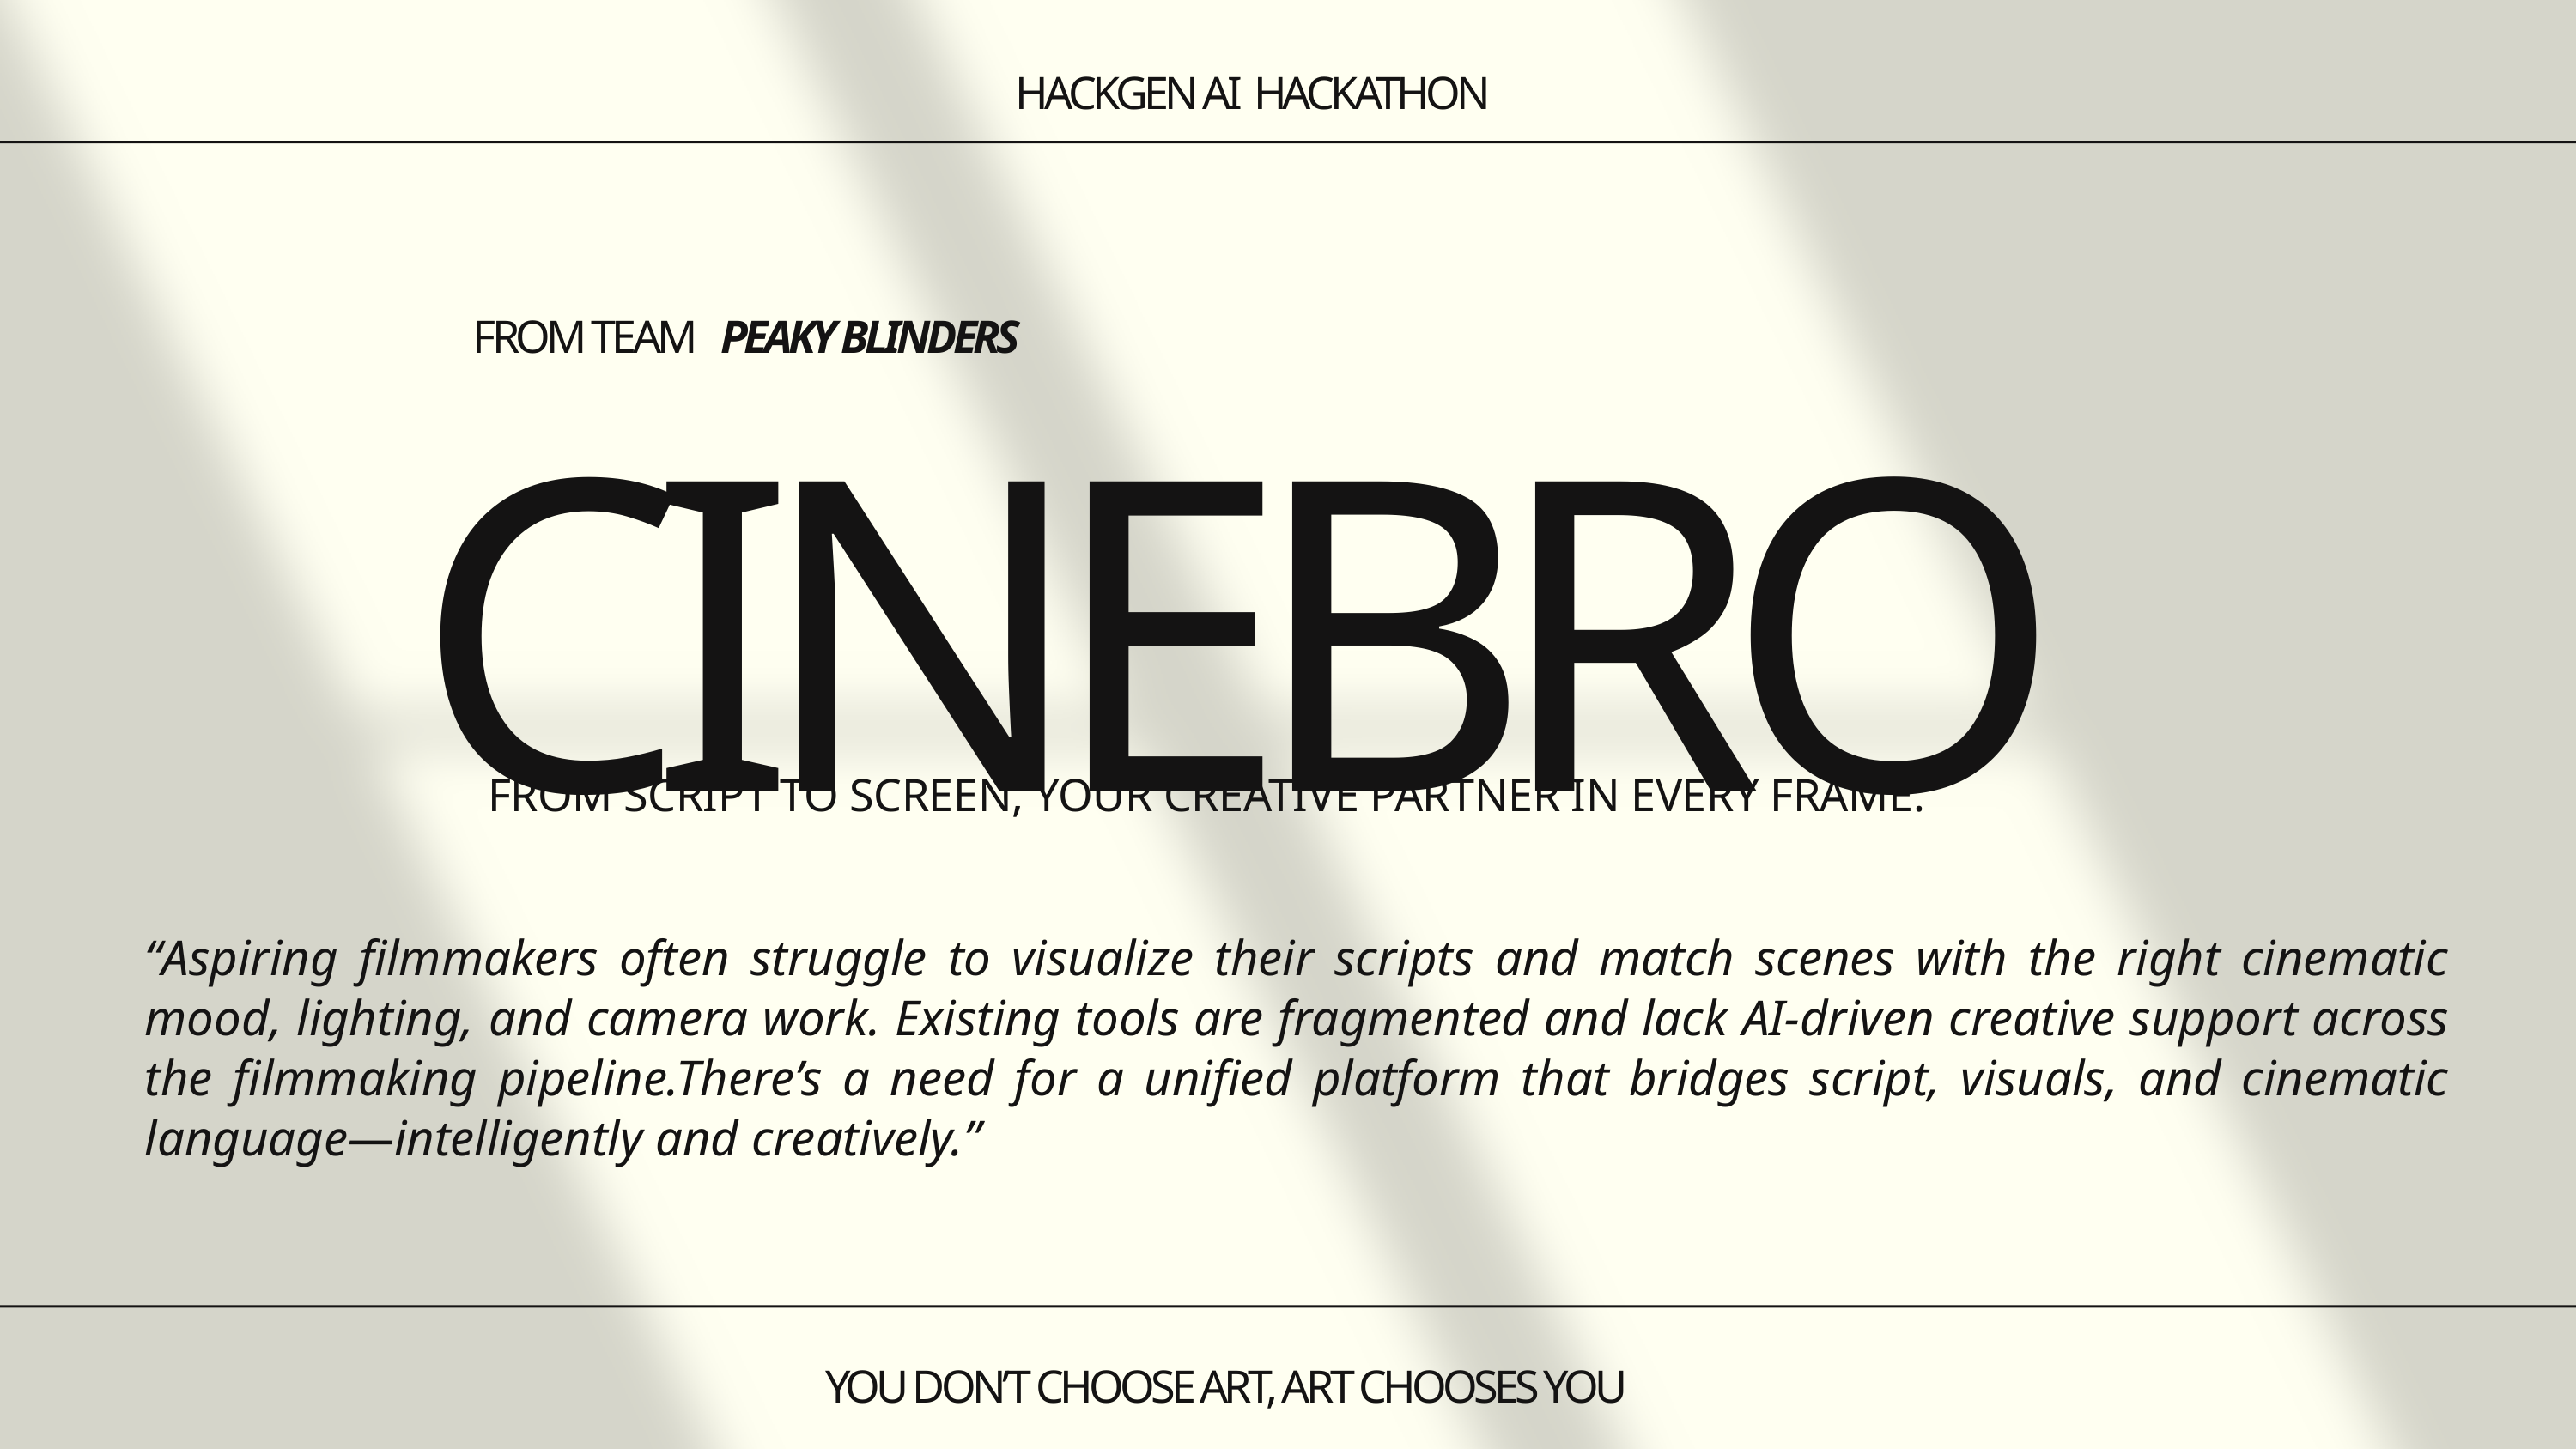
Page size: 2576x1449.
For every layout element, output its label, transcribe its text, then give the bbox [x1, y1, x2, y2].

text_box [0, 1307, 2576, 1449]
text_box HACKGEN AI HACKATHON [1015, 63, 1560, 119]
text_box CINEBRO [414, 340, 2136, 878]
text_box [0, 0, 2576, 142]
text_box YOU DON’T CHOOSE ART, ART CHOOSES YOU [825, 1356, 1751, 1413]
text_box FROM TEAM PEAKY BLINDERS [472, 306, 1105, 362]
text_box [0, 142, 2576, 1306]
text_box FROM SCRIPT TO SCREEN, YOUR CREATIVE PARTNER IN EVERY FRAME. [476, 765, 2057, 822]
text_box “Aspiring filmmakers often struggle to visualize their scripts and match scenes with the right cinematic mood, lighting, and camera work. Existing tools are fragmented and lack AI-driven creative support across the filmmaking pipeline.There’s a need for a unified platform that bridges script, visuals, and cinematic language—intelligently and creatively.” [144, 925, 2450, 1166]
